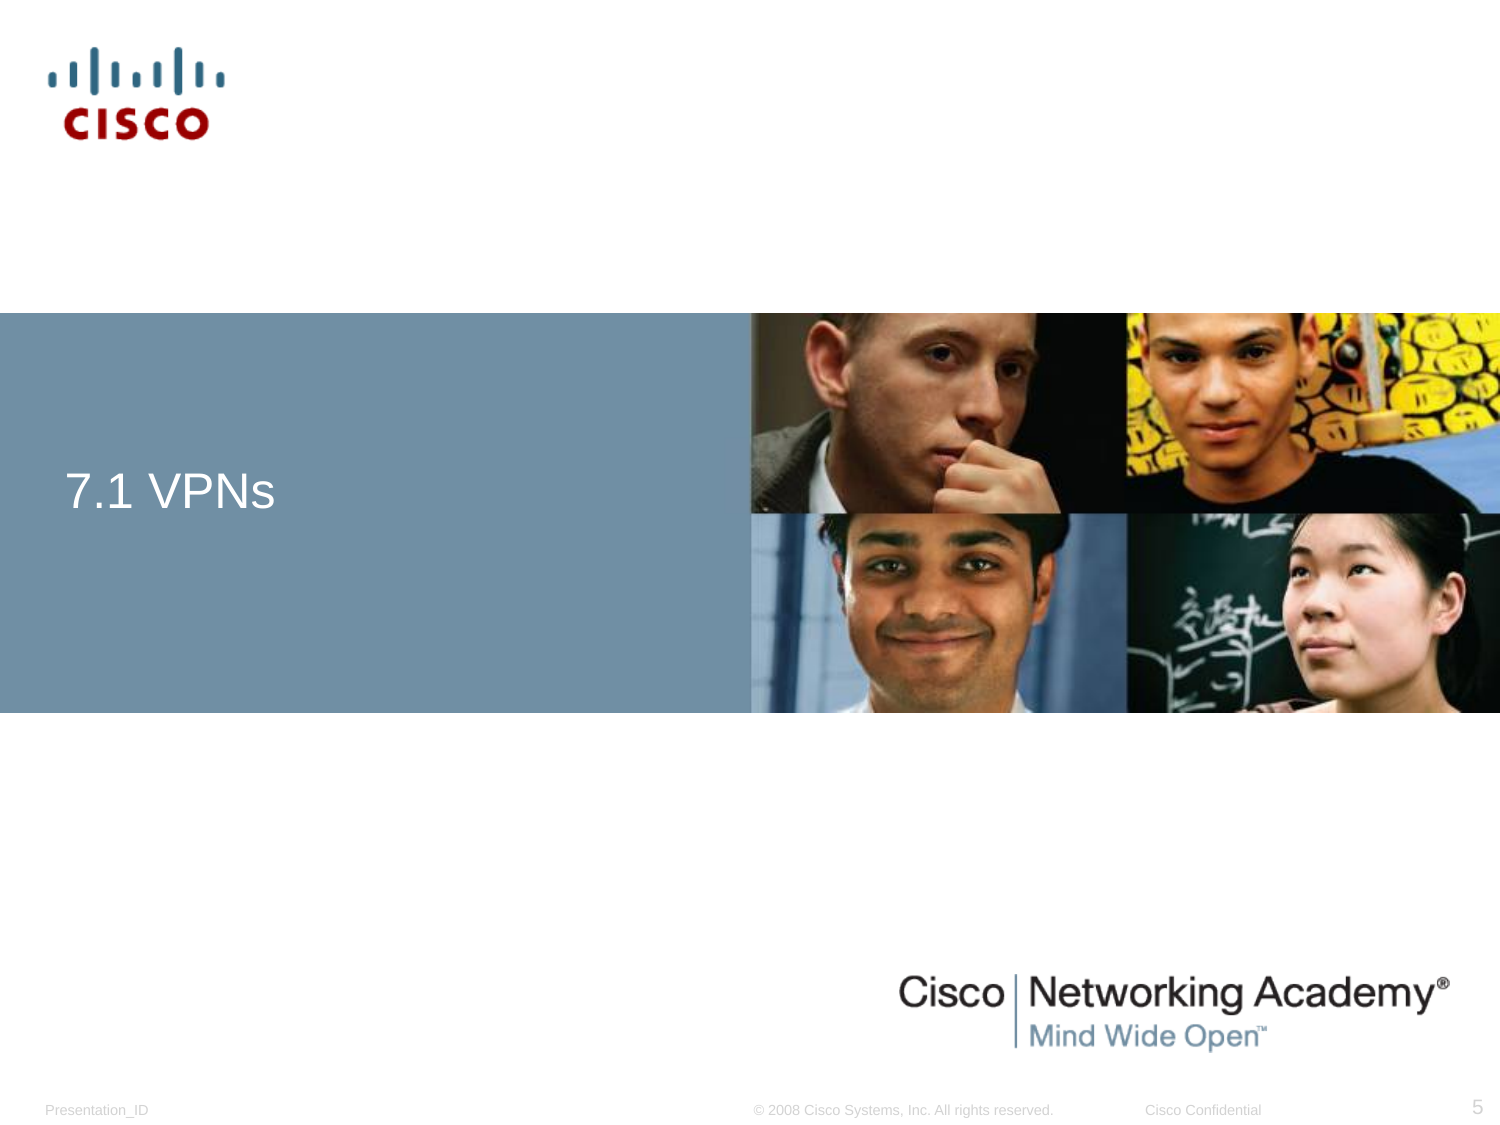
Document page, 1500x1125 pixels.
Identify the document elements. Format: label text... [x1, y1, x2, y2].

title 7.1 VPNs [50, 371, 684, 615]
picture [40, 19, 233, 168]
picture [0, 313, 1500, 713]
picture [899, 974, 1450, 1053]
